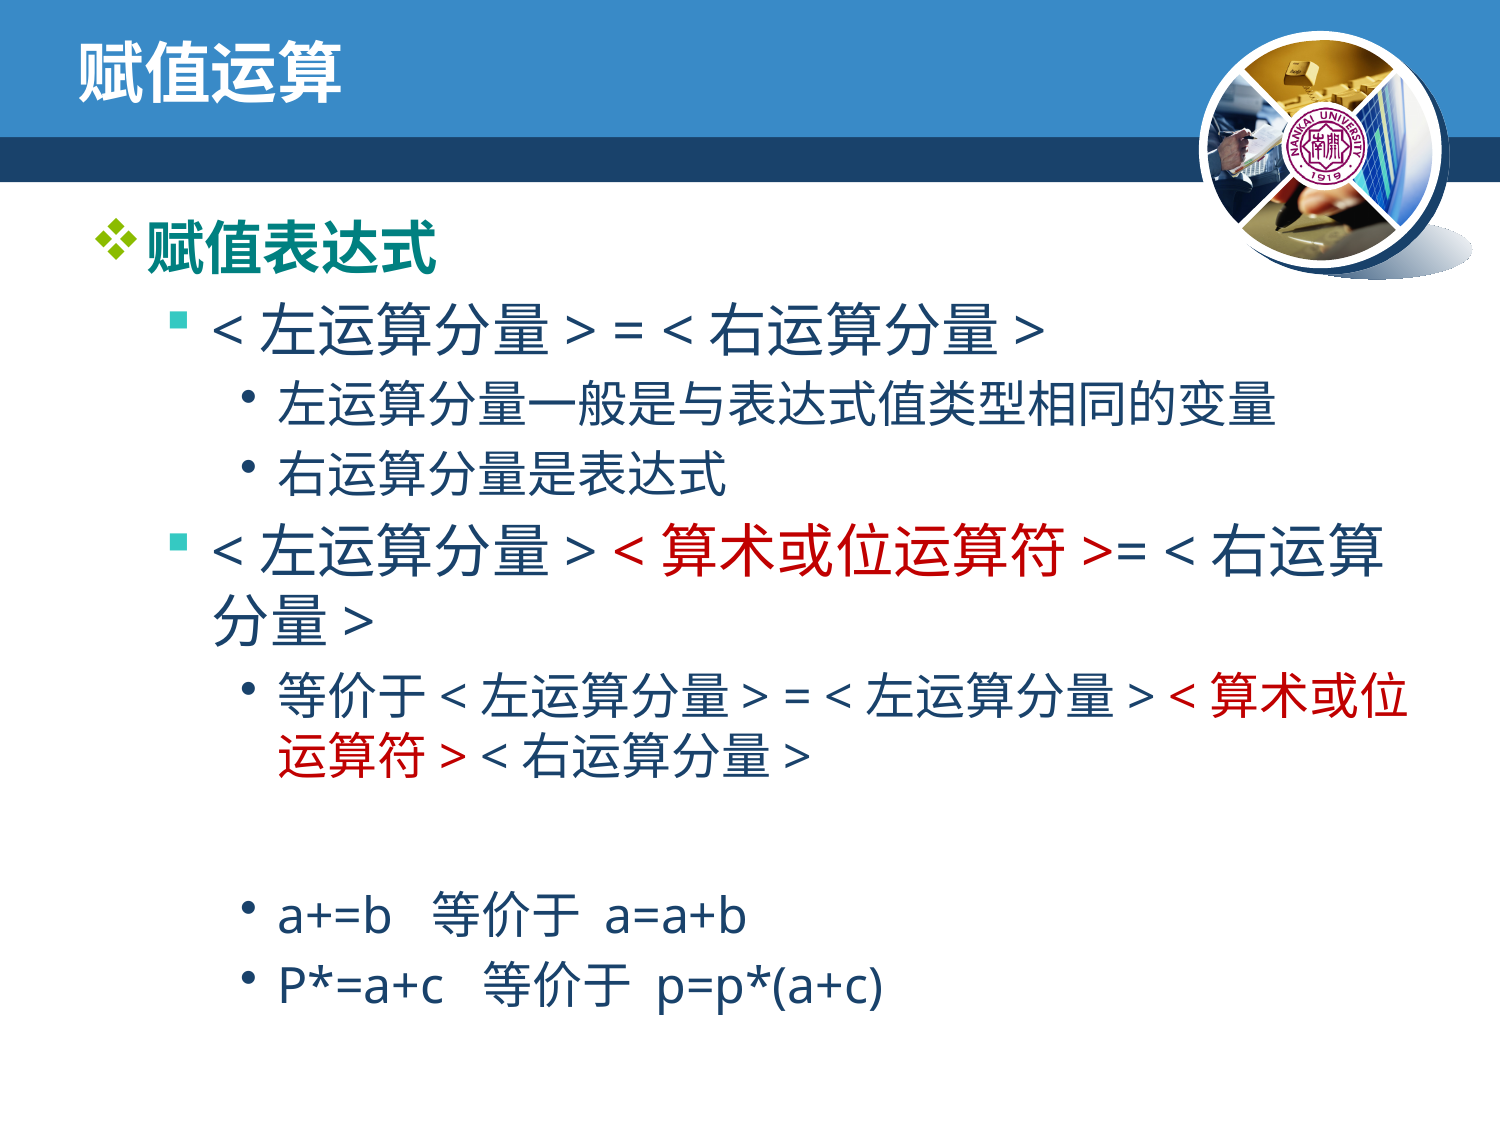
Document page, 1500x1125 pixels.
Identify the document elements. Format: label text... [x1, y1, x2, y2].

list 赋值表达式 <左运算分量> = <右运算分量> 左运算分量一般是与表达式值类型相同的变量 右运算分量是表达式 <左运算分量> <算术或位运算符>= <右运算分量> 等价于<左运算分量> = <左运算分量> <算术或位运算符> <右运算分量> a+=b 等价于 a=a+b P*=a+c 等价于 p=p*(a+c) [75, 203, 1425, 1065]
title 赋值运算 [62, 24, 1275, 118]
picture [1207, 40, 1433, 203]
